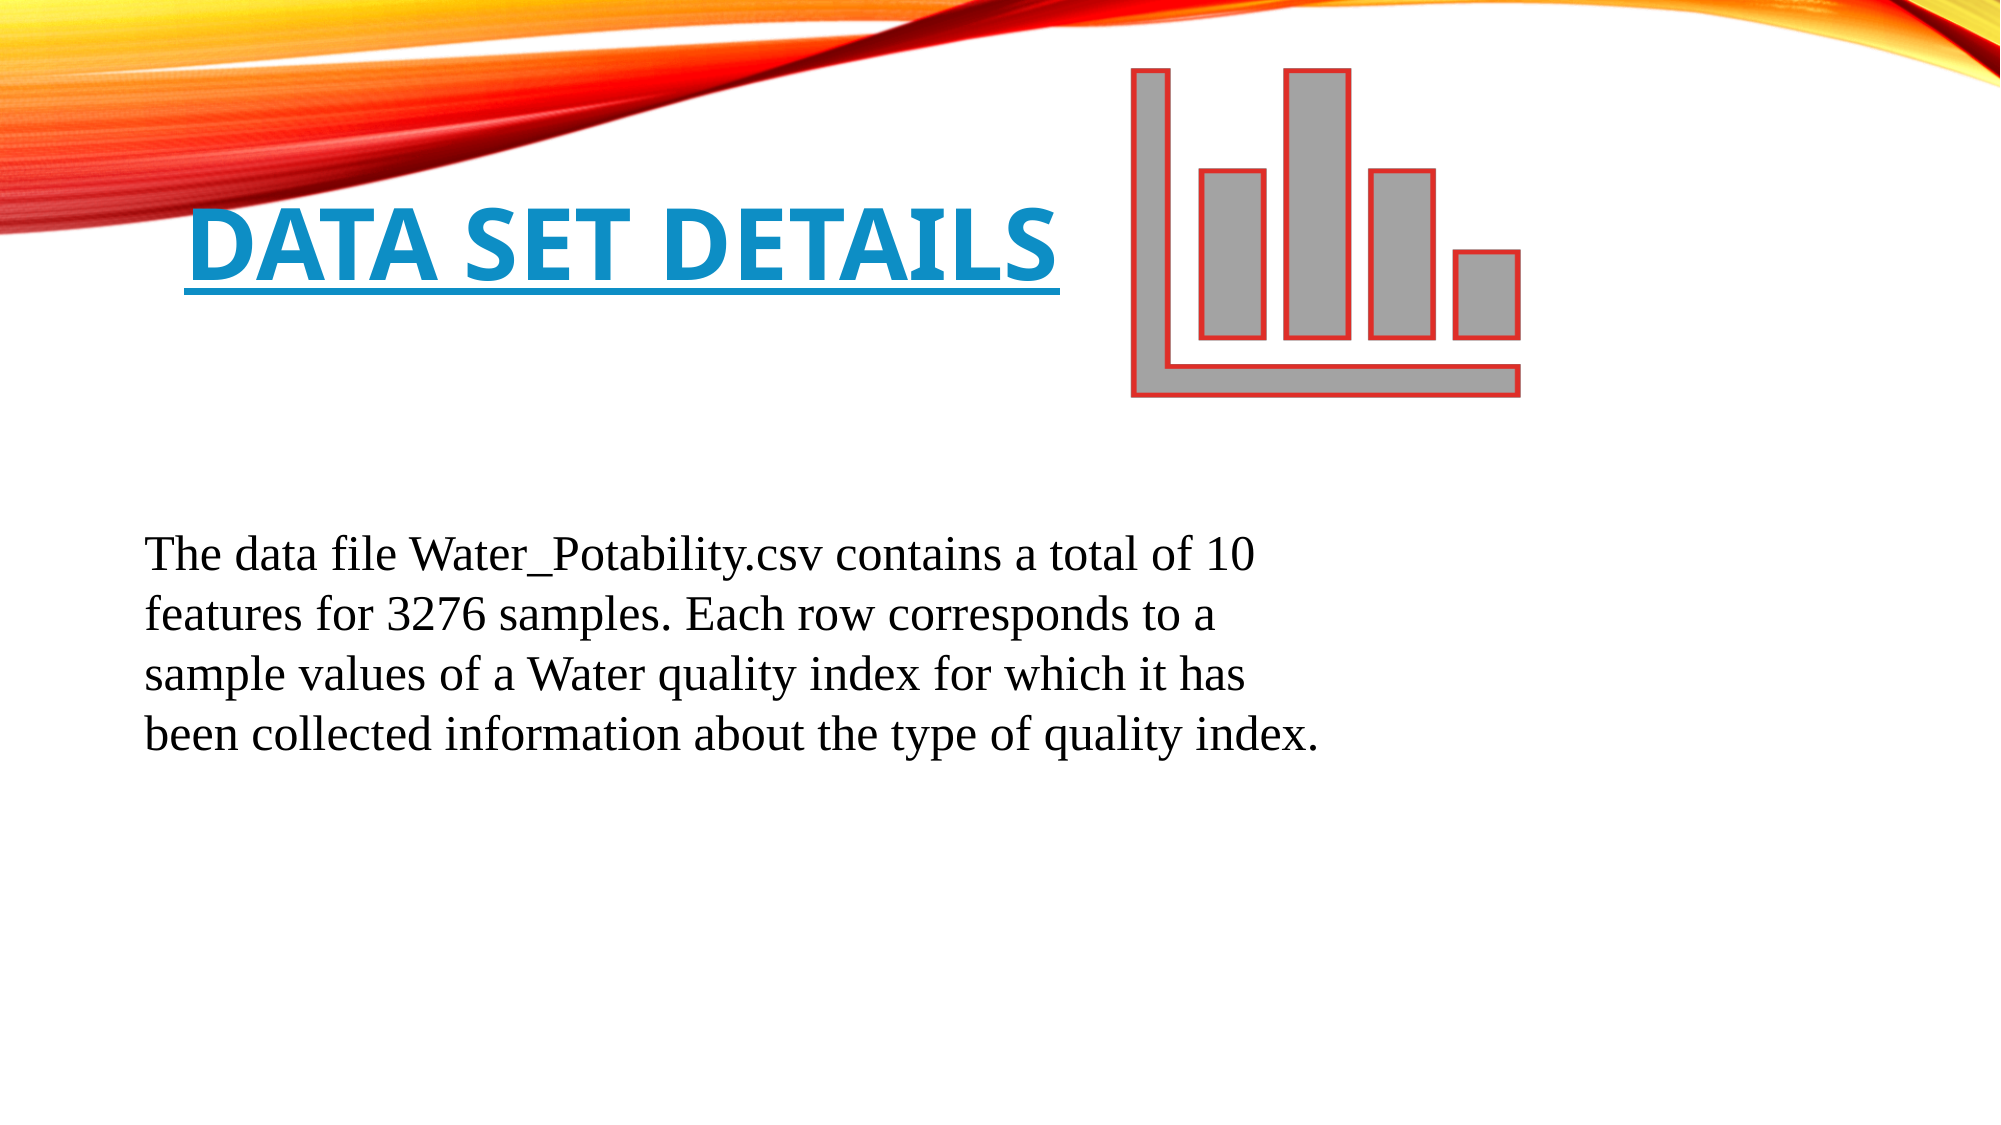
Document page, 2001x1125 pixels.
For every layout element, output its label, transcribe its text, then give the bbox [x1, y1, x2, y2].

picture [0, 0, 2000, 462]
text_box DATA SET DETAILS [118, 172, 1055, 308]
text_box The data file Water_Potability.csv contains a total of 10 features for 3276 samples. Each row corresponds to a sample values of a Water quality index for which it has been collected information about the type of quality index. [129, 513, 1350, 768]
